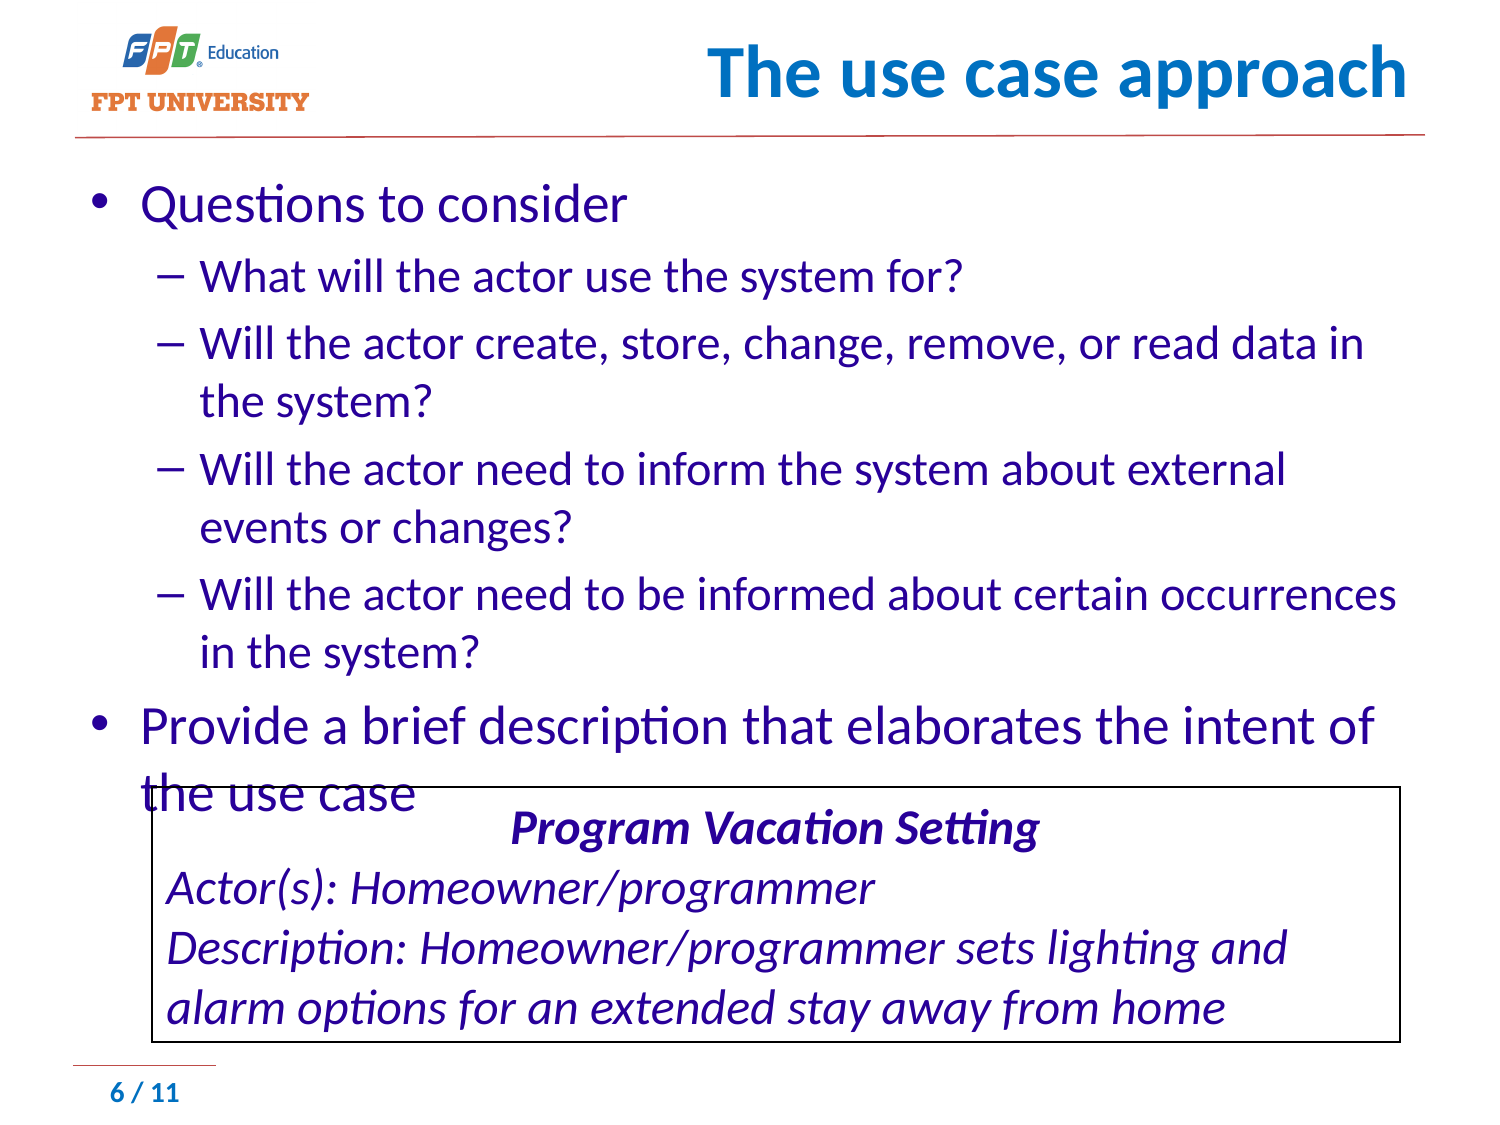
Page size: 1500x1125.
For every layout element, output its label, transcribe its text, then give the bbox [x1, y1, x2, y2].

picture [77, 2, 315, 133]
text_box Program Vacation Setting Actor(s): Homeowner/programmer Description: Homeowner/programmer sets lighting and alarm options for an extended stay away from home [151, 786, 1400, 1042]
title The use case approach [315, 0, 1425, 135]
list Questions to consider What will the actor use the system for? Will the actor create, store, change, remove, or read data in the system? Will the actor need to inform the system about external events or changes? Will the actor need to be informed about certain occurrences in the system? Provide a brief description that elaborates the intent of the use case [75, 160, 1425, 835]
